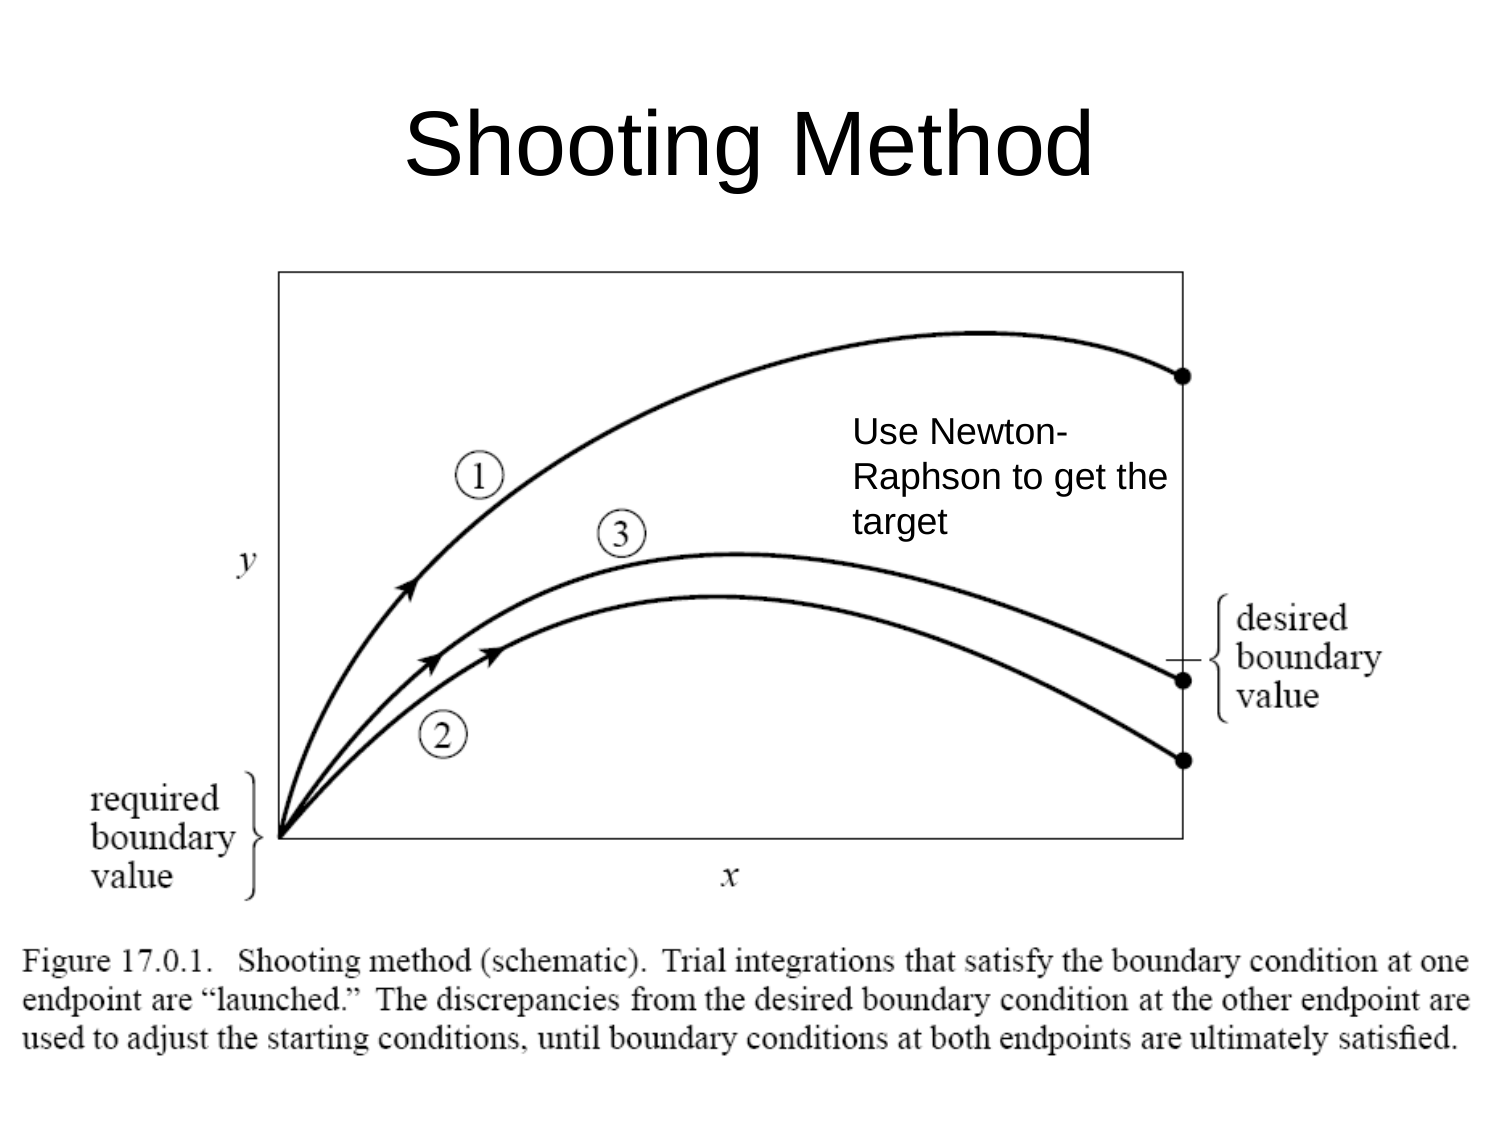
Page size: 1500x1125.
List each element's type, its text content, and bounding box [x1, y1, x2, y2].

title Shooting Method [75, 45, 1425, 233]
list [0, 241, 1488, 1076]
